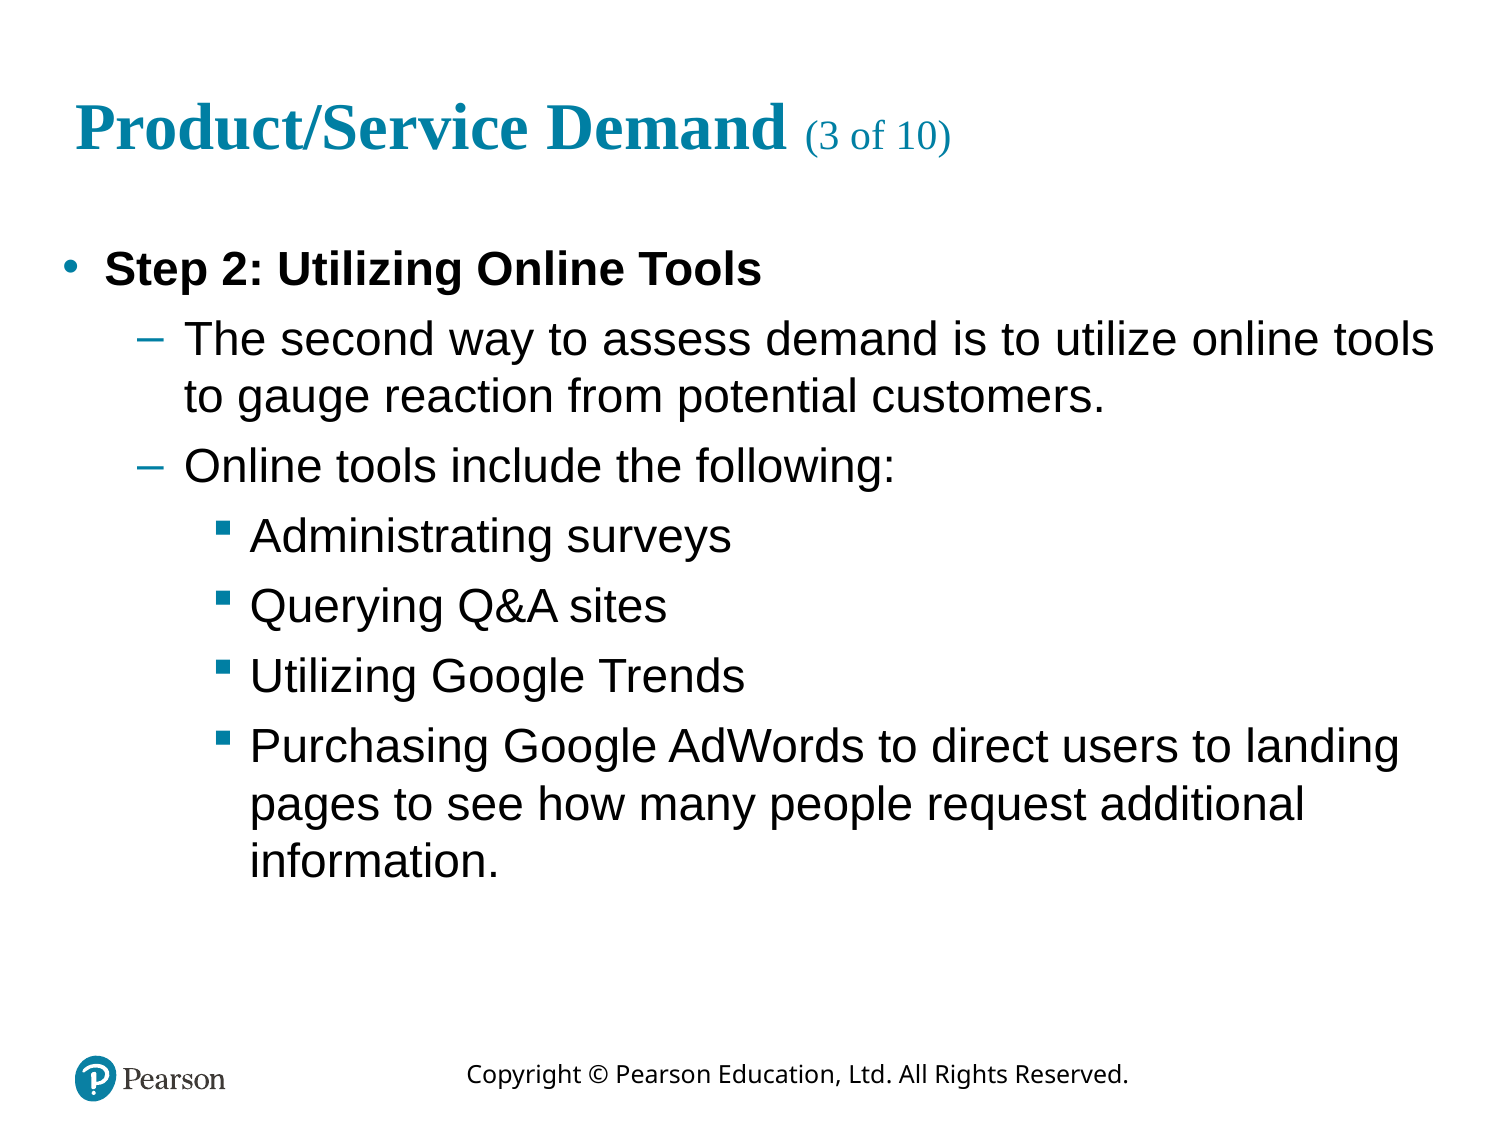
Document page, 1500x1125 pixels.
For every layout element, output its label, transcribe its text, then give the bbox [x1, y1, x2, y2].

title Product/Service Demand (3 of 10) [75, 35, 1425, 163]
list Step 2: Utilizing Online Tools The second way to assess demand is to utilize online tools to gauge reaction from potential customers. Online tools include the following: Administrating surveys Querying Q&A sites Utilizing Google Trends Purchasing Google AdWords to direct users to landing pages to see how many people request additional information. [62, 237, 1438, 1013]
